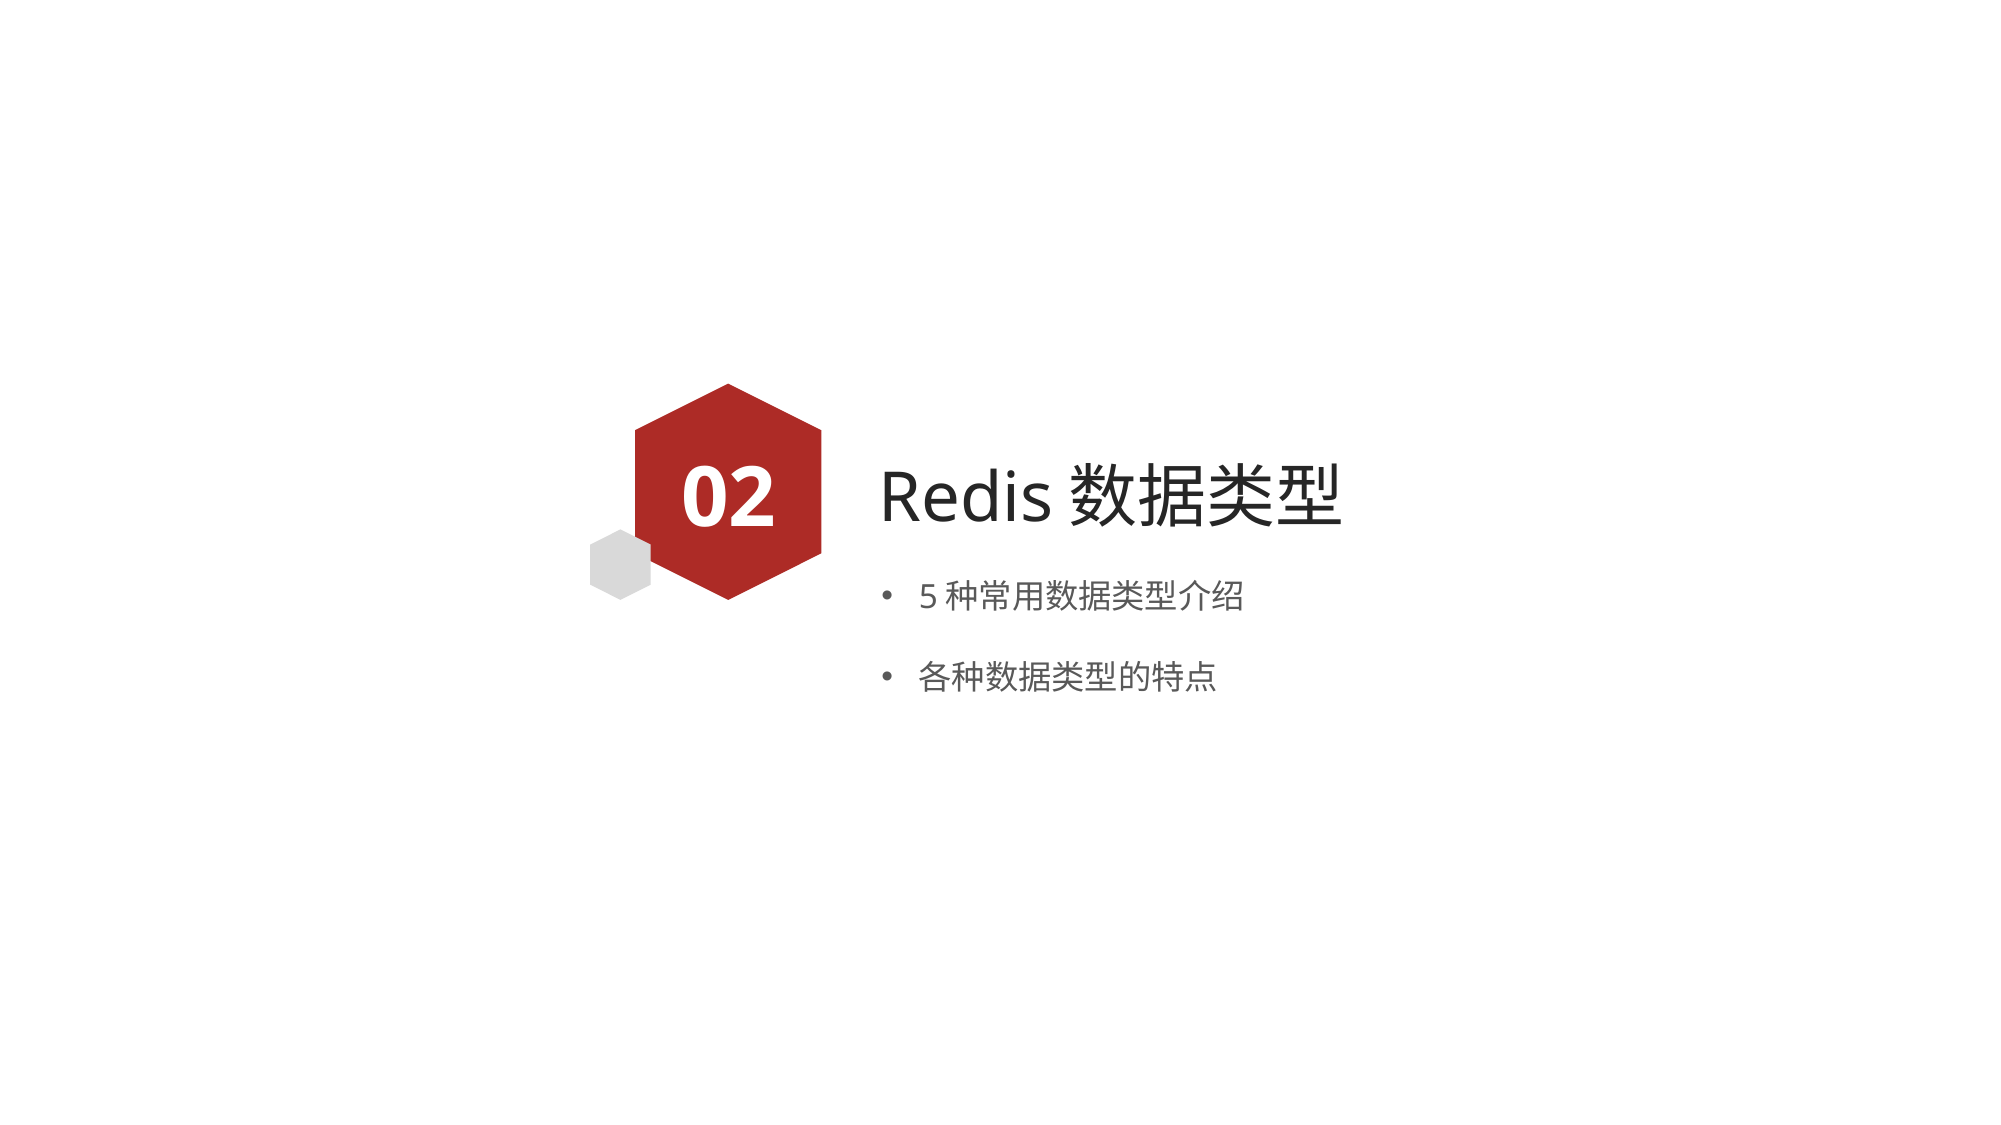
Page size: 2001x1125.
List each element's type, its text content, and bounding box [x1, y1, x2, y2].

title Redis数据类型 [863, 454, 1534, 545]
list 02 [636, 404, 822, 594]
list 5种常用数据类型介绍 各种数据类型的特点 [866, 548, 1764, 893]
